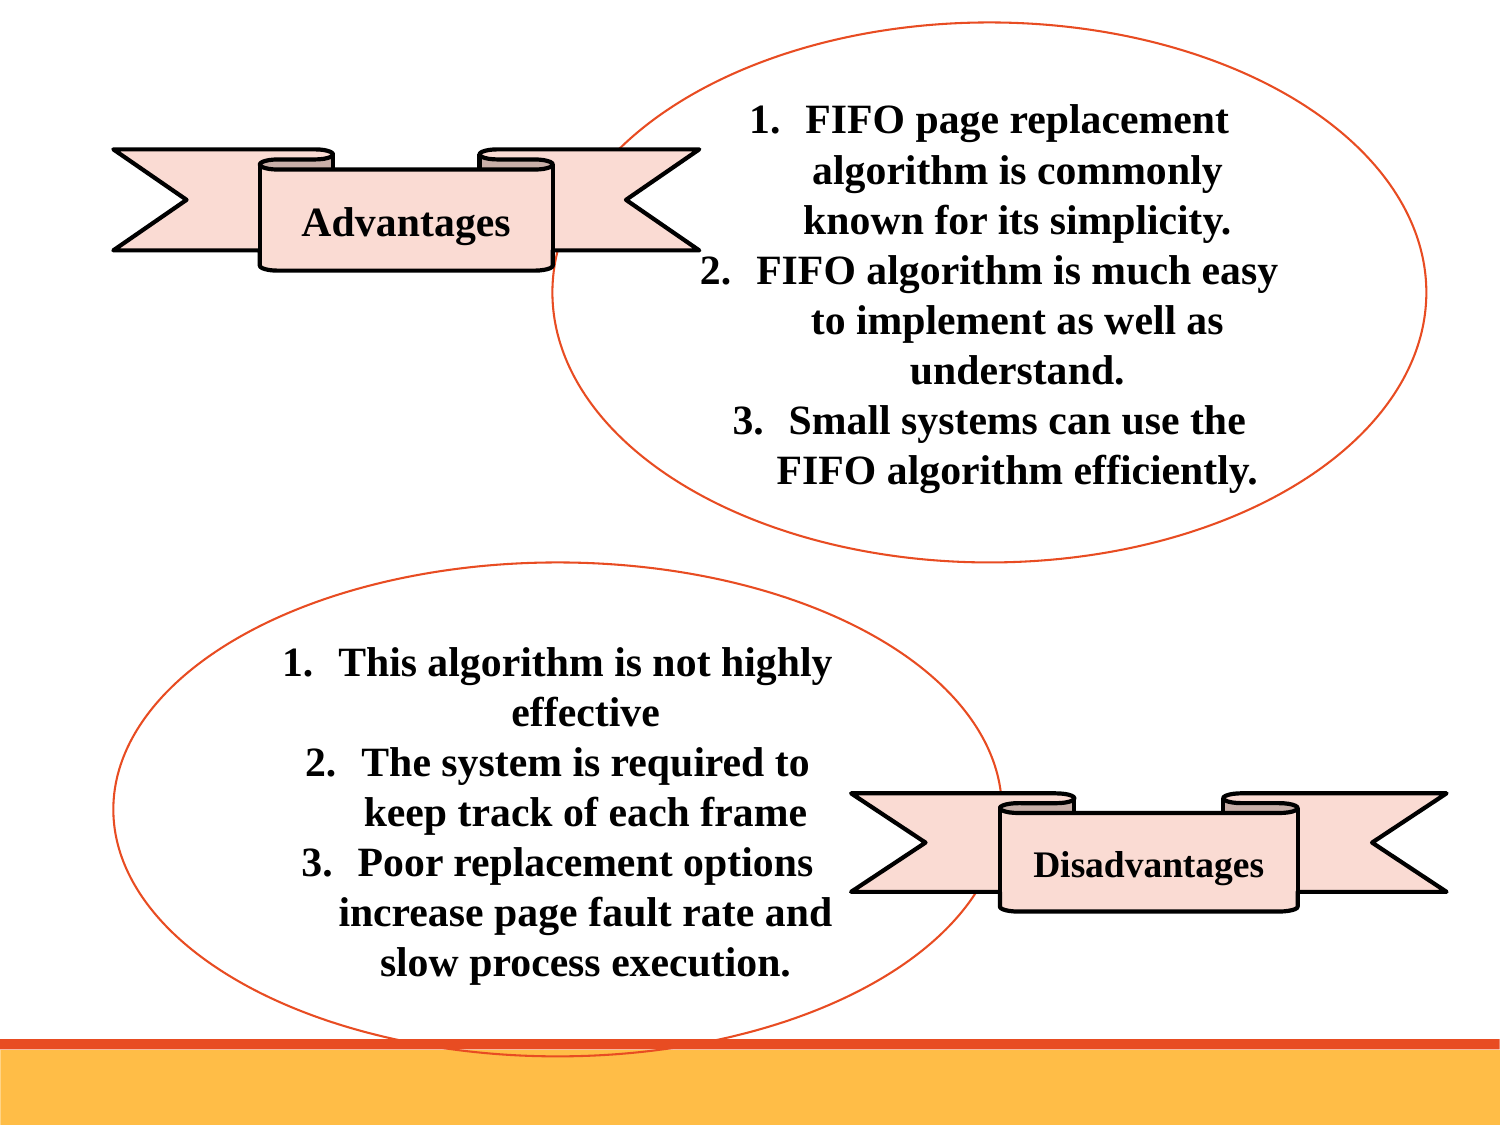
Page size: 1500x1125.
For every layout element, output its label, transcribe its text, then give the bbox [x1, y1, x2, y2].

text_box Disadvantages [849, 791, 1449, 914]
text_box FIFO page replacement algorithm is commonly known for its simplicity. FIFO algorithm is much easy to implement as well as understand. Small systems can use the FIFO algorithm efficiently. [551, 21, 1428, 564]
text_box This algorithm is not highly effective The system is required to keep track of each frame Poor replacement options increase page fault rate and slow process execution. [112, 561, 1002, 1058]
text_box Advantages [111, 147, 702, 273]
